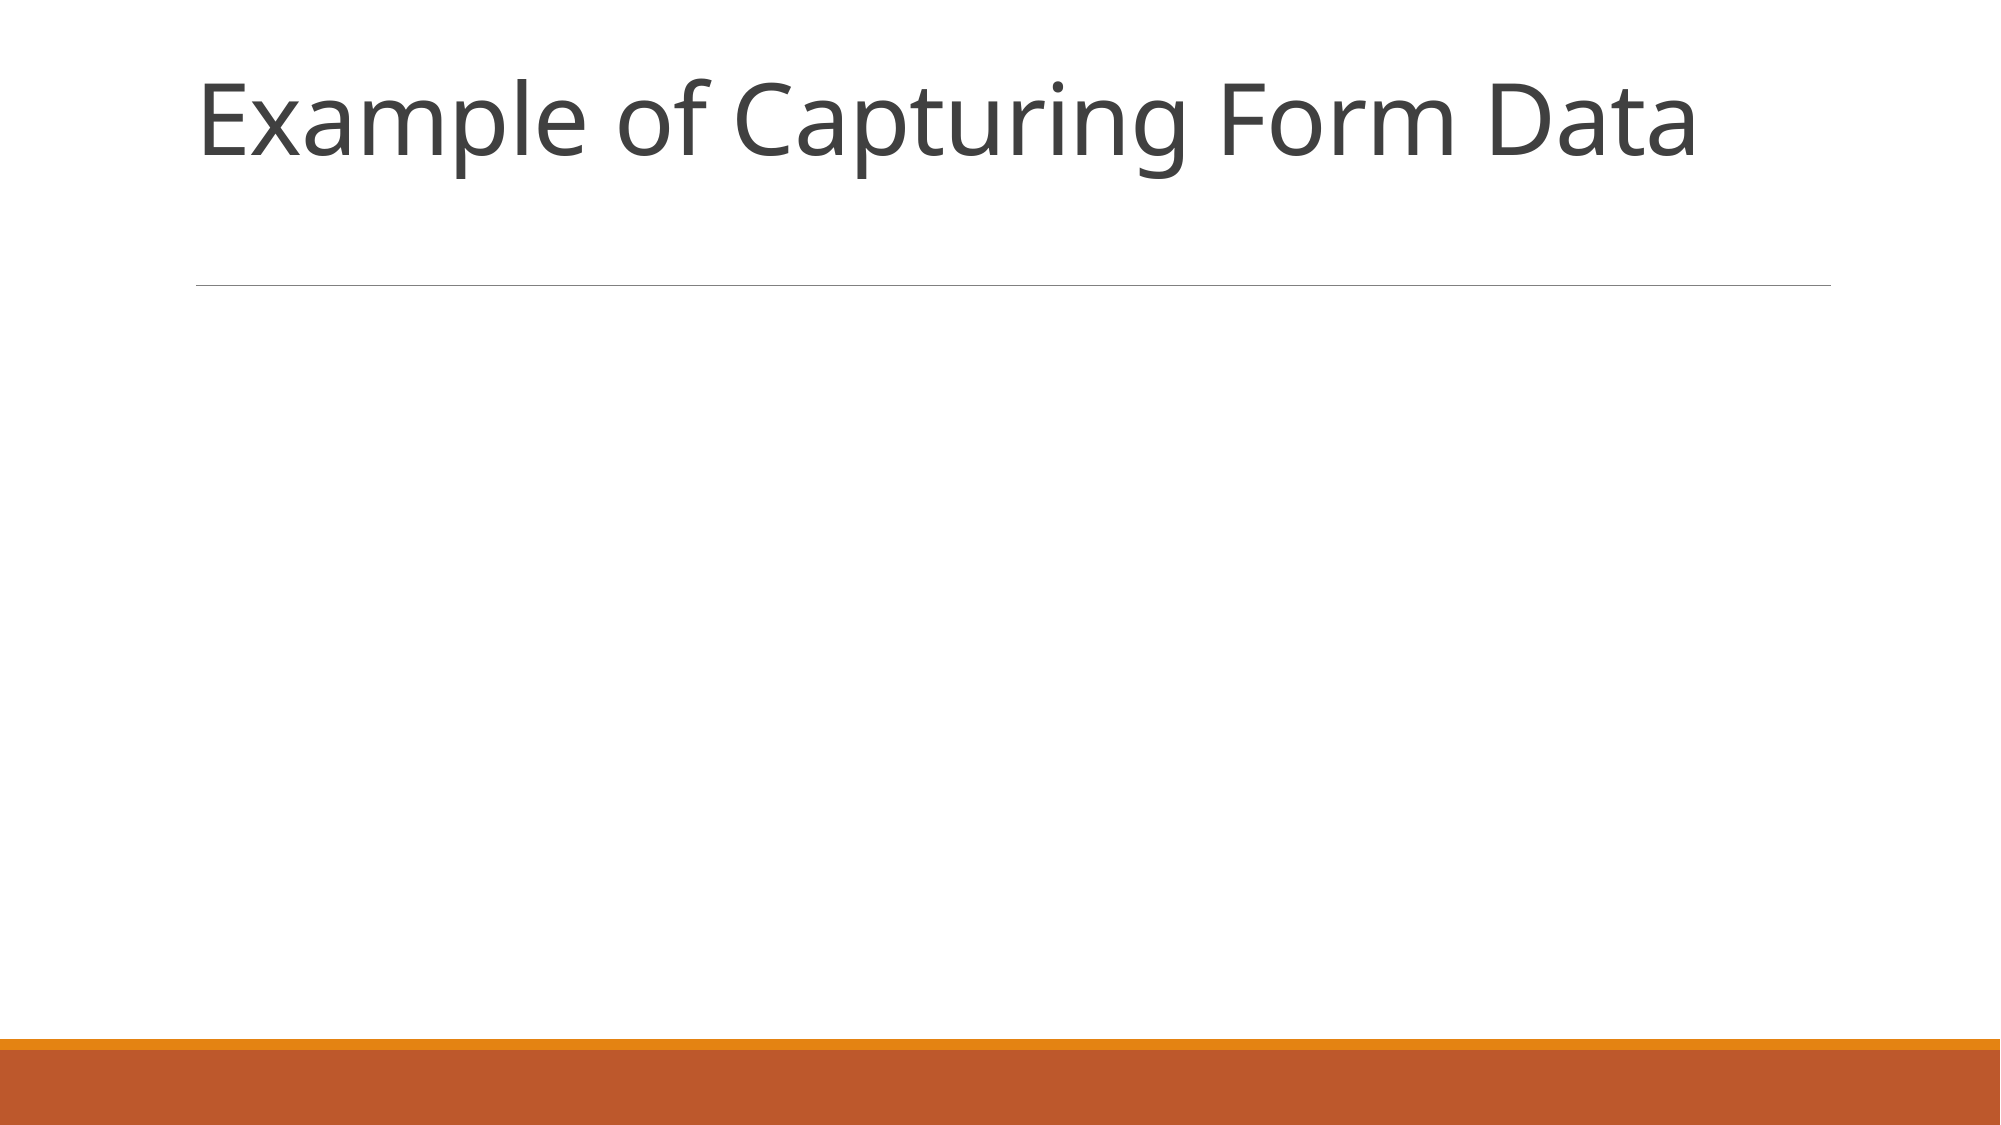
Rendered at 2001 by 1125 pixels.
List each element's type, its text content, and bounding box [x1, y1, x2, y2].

title Example of Capturing Form Data [180, 47, 1830, 285]
